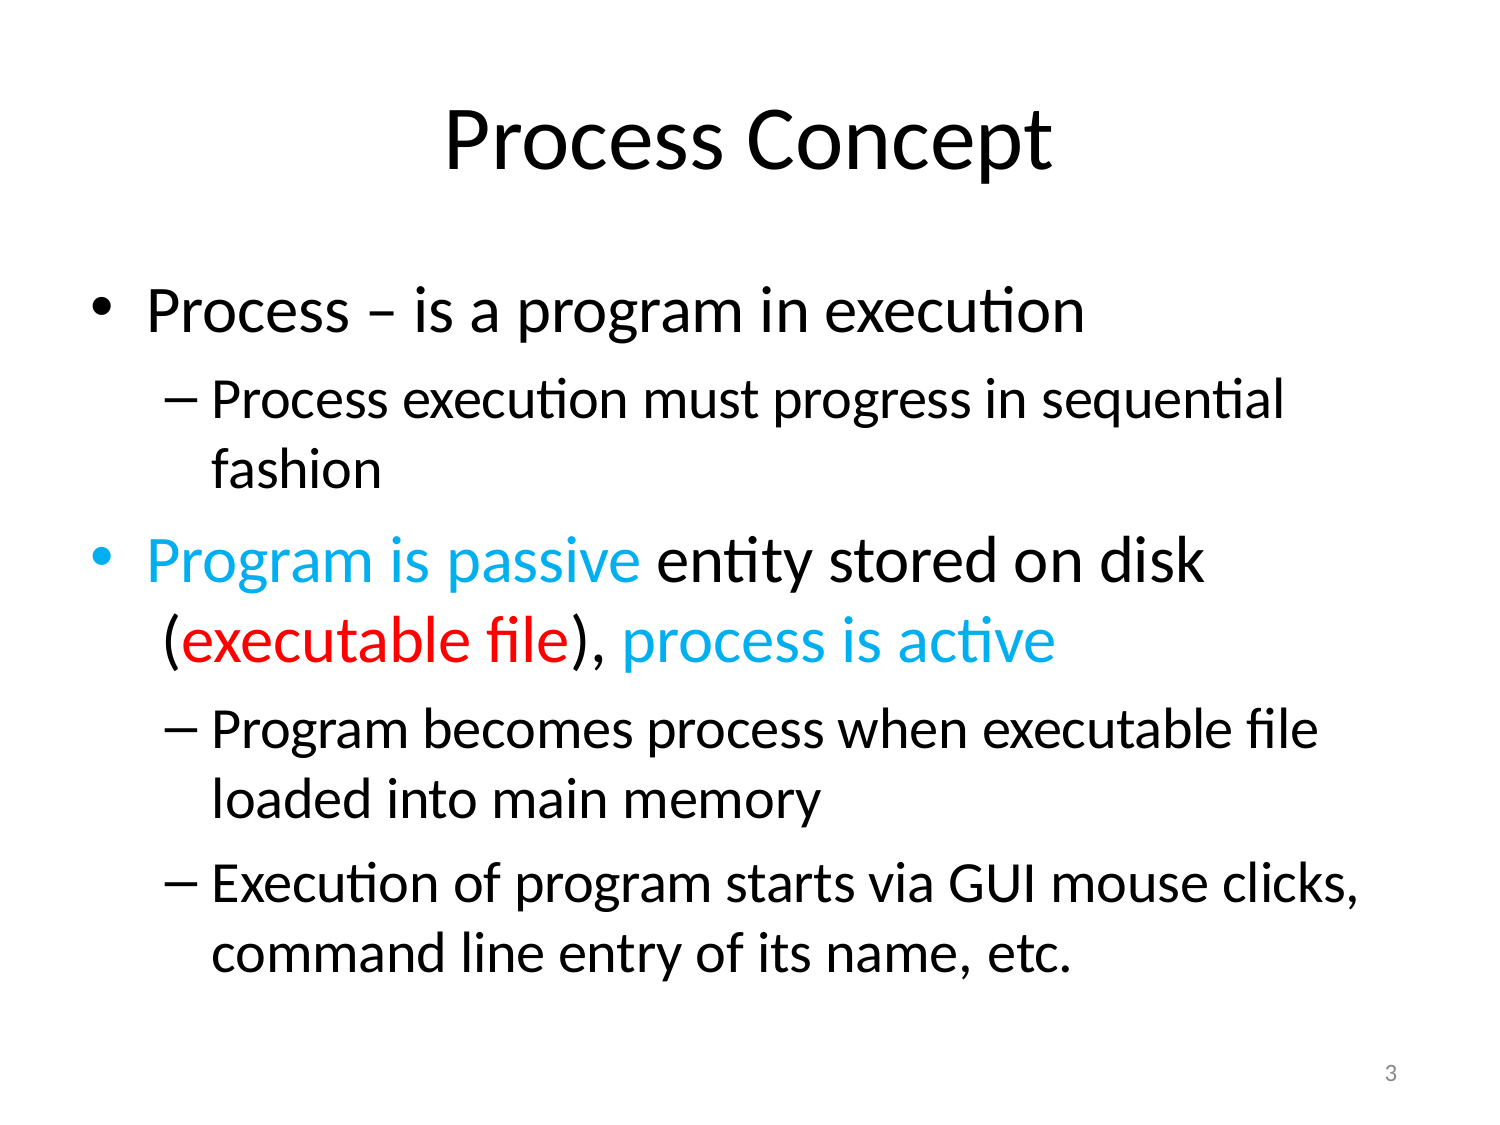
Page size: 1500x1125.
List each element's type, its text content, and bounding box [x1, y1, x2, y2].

slide_number 3 [1378, 1060, 1417, 1125]
title Process Concept [441, 75, 1059, 247]
text_box Process – is a program in execution Process execution must progress in sequential fashion Program is passive entity stored on disk (executable file), process is active Program becomes process when executable file loaded into main memory Execution of program starts via GUI mouse clicks, command line entry of its name, etc. [87, 247, 1376, 984]
